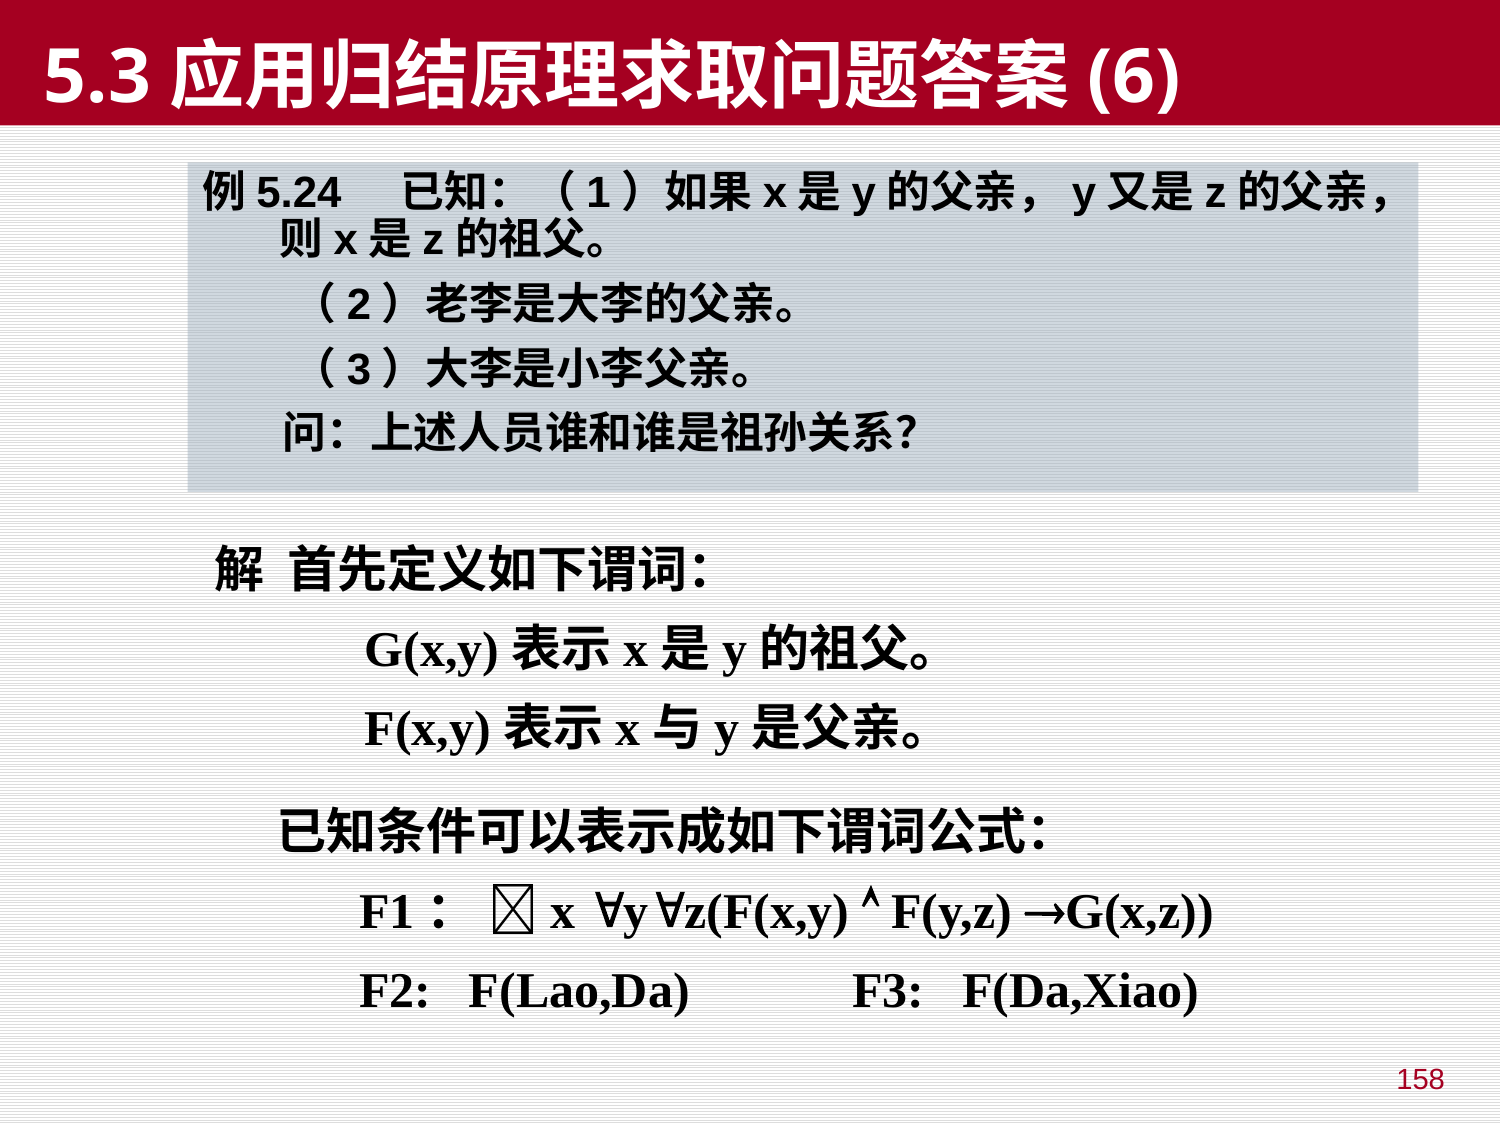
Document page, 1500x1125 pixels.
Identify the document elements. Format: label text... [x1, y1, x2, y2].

text_box 例5.24 已知：（1）如果x是y的父亲，y又是z的父亲，则x是z的祖父。 （2）老李是大李的父亲。 （3）大李是小李父亲。 问：上述人员谁和谁是祖孙关系？ [187, 162, 1419, 492]
text_box 解 首先定义如下谓词： G(x,y)表示x是y的祖父。 F(x,y)表示x与y是父亲。 [200, 537, 987, 765]
slide_number 158 [1110, 1052, 1461, 1125]
text_box 已知条件可以表示成如下谓词公式： F1： x yz(F(x,y)  F(y,z) G(x,z)) F2: F(Lao,Da) F3: F(Da,Xiao) [194, 798, 1258, 1071]
title 5.3应用归结原理求取问题答案(6) [0, 0, 1500, 126]
